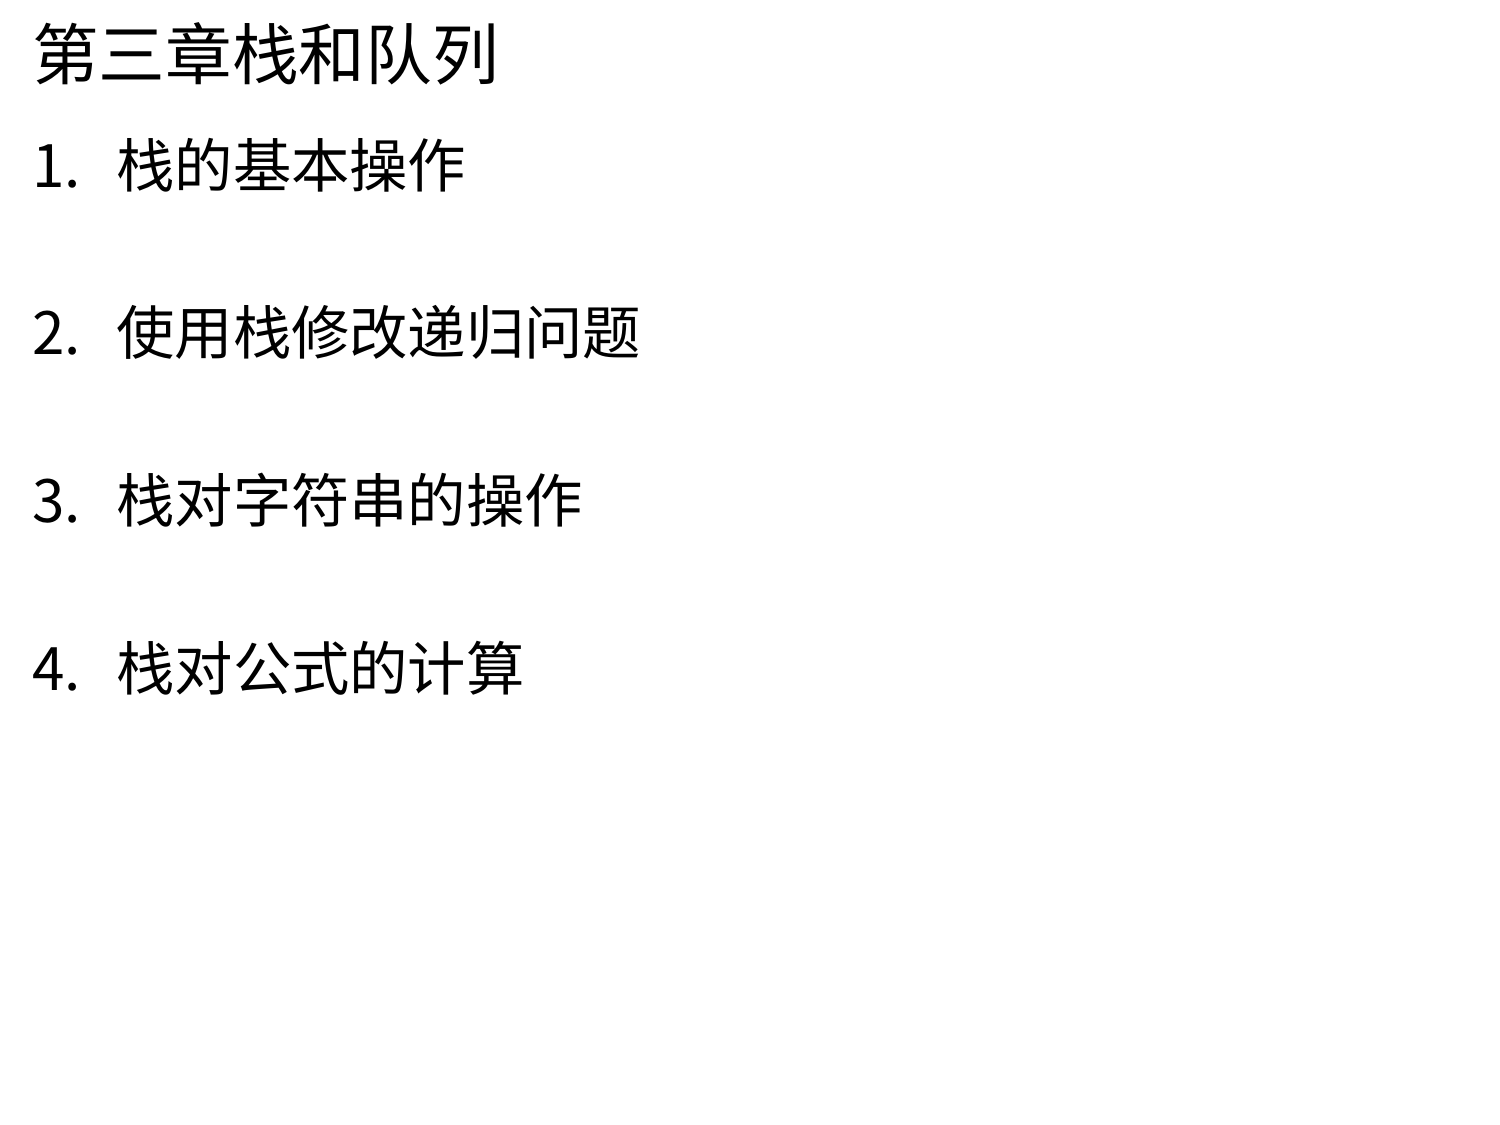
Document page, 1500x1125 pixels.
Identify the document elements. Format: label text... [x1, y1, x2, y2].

title 第三章栈和队列 [17, 0, 1311, 129]
list 栈的基本操作 使用栈修改递归问题 栈对字符串的操作 栈对公式的计算 [17, 129, 1474, 1102]
